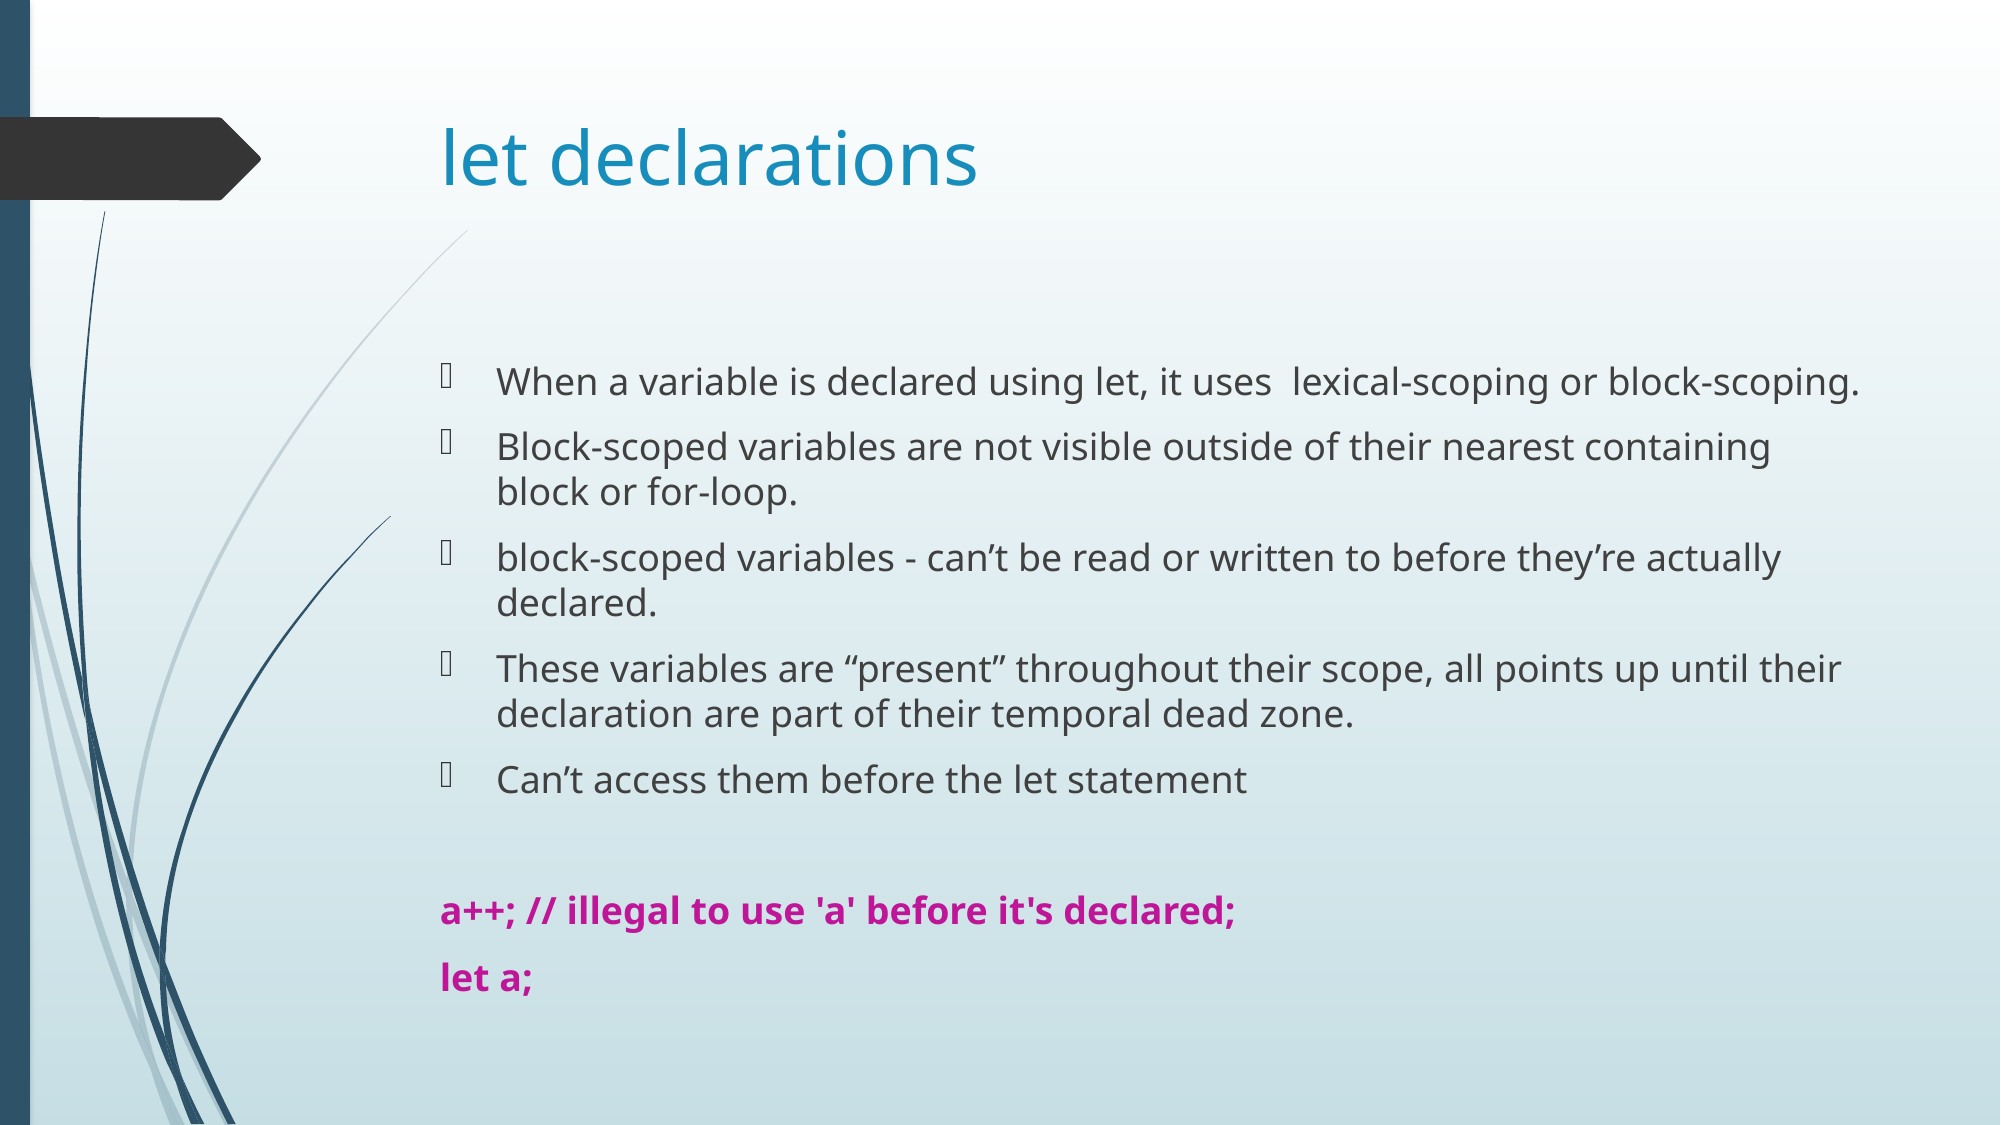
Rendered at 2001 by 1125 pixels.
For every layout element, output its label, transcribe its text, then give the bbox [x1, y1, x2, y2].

list When a variable is declared using let, it uses lexical-scoping or block-scoping. Block-scoped variables are not visible outside of their nearest containing block or for-loop. block-scoped variables - can’t be read or written to before they’re actually declared. These variables are “present” throughout their scope, all points up until their declaration are part of their temporal dead zone. Can’t access them before the let statement a++; // illegal to use 'a' before it's declared; let a; [424, 350, 1888, 1085]
title let declarations [425, 102, 1888, 313]
